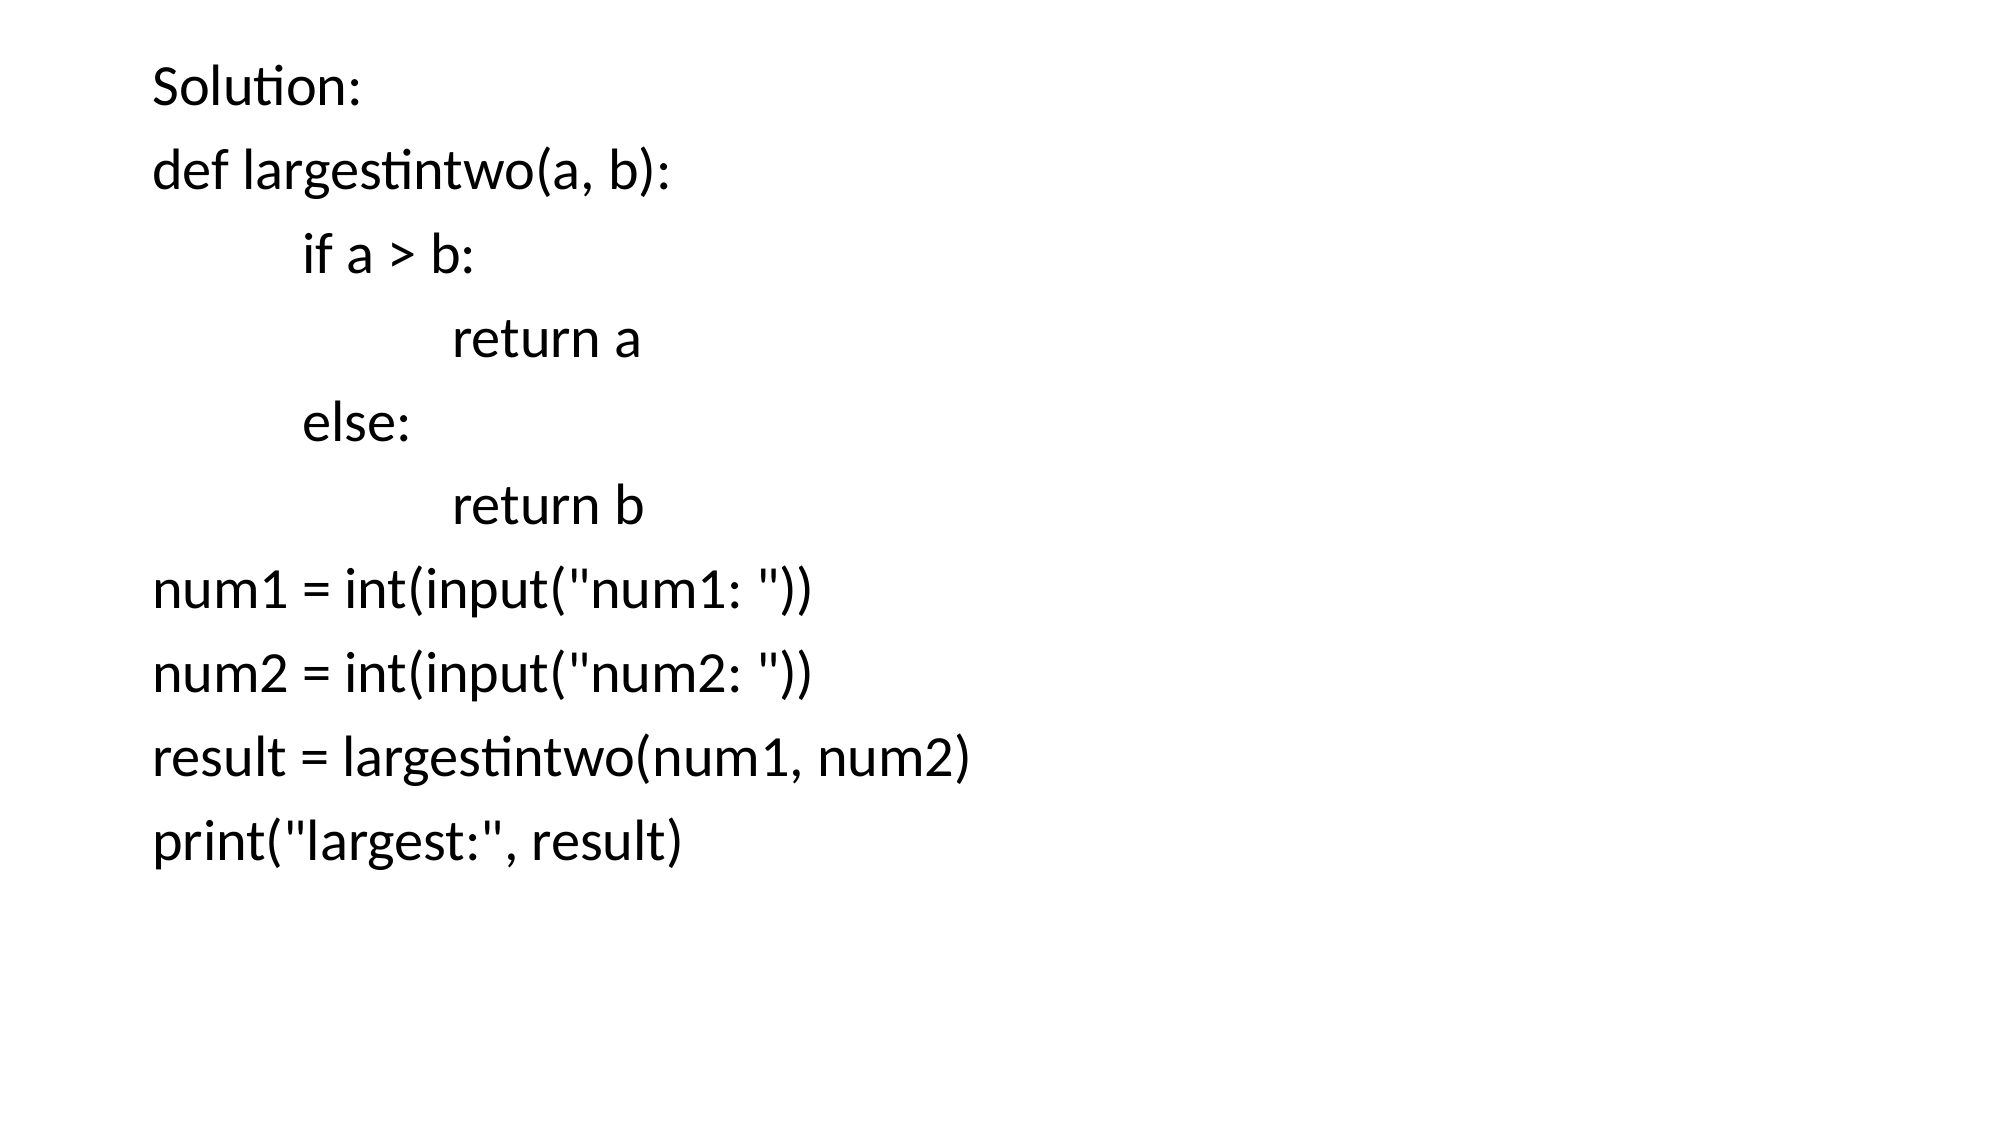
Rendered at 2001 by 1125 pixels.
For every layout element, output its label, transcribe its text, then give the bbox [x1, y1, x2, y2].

list Solution: def largestintwo(a, b): if a > b: return a else: return b num1 = int(input("num1: ")) num2 = int(input("num2: ")) result = largestintwo(num1, num2) print("largest:", result) [137, 48, 1863, 1014]
